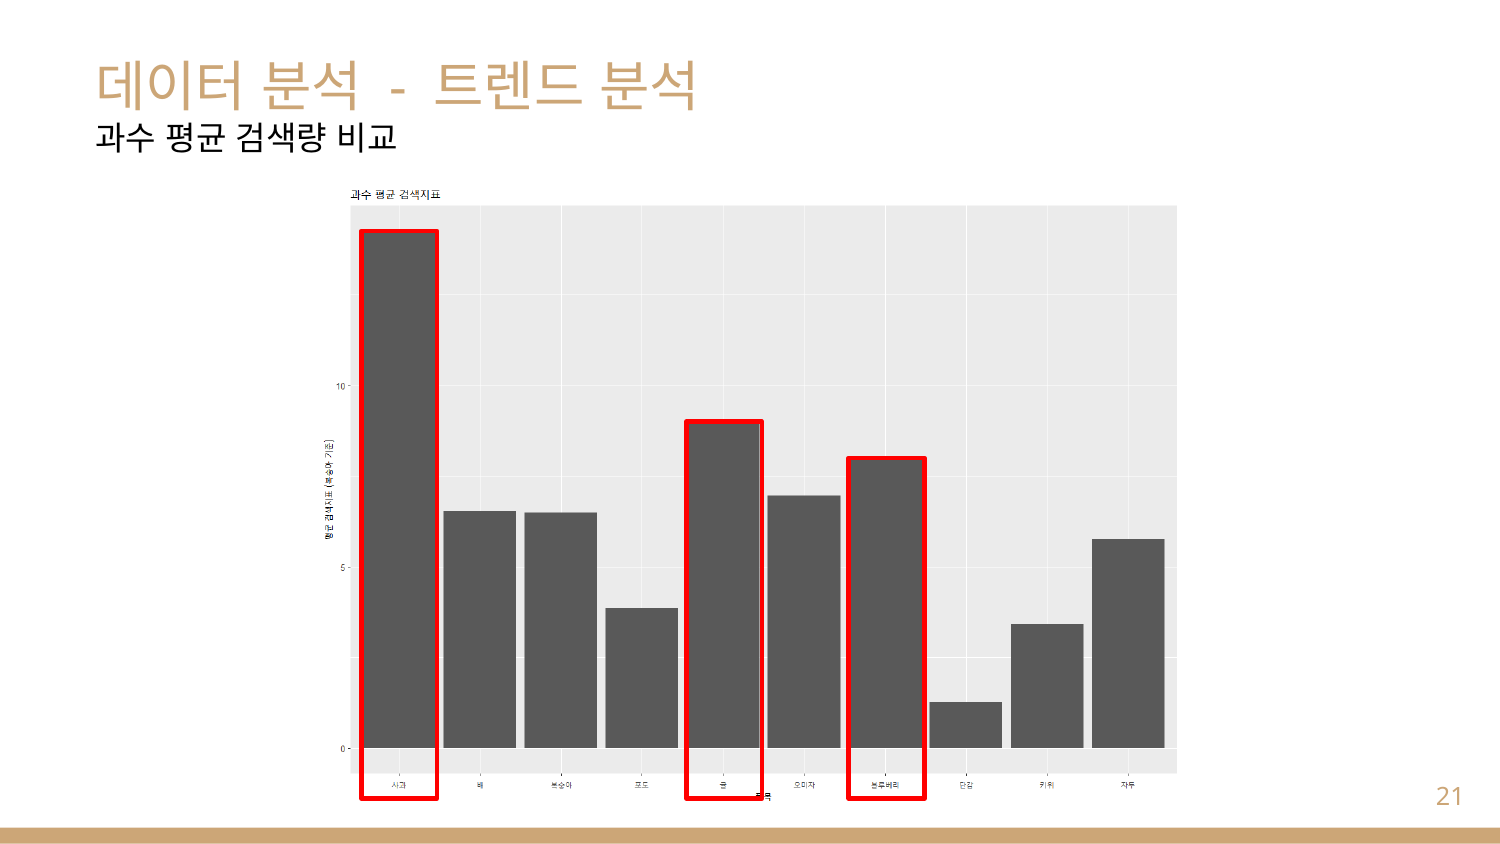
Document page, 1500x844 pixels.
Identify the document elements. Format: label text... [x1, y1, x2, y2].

picture [318, 182, 1182, 806]
title 데이터 분석 - 트렌드 분석 과수 평균 검색량 비교 [80, 36, 1046, 172]
slide_number ‹#› [1389, 764, 1480, 830]
